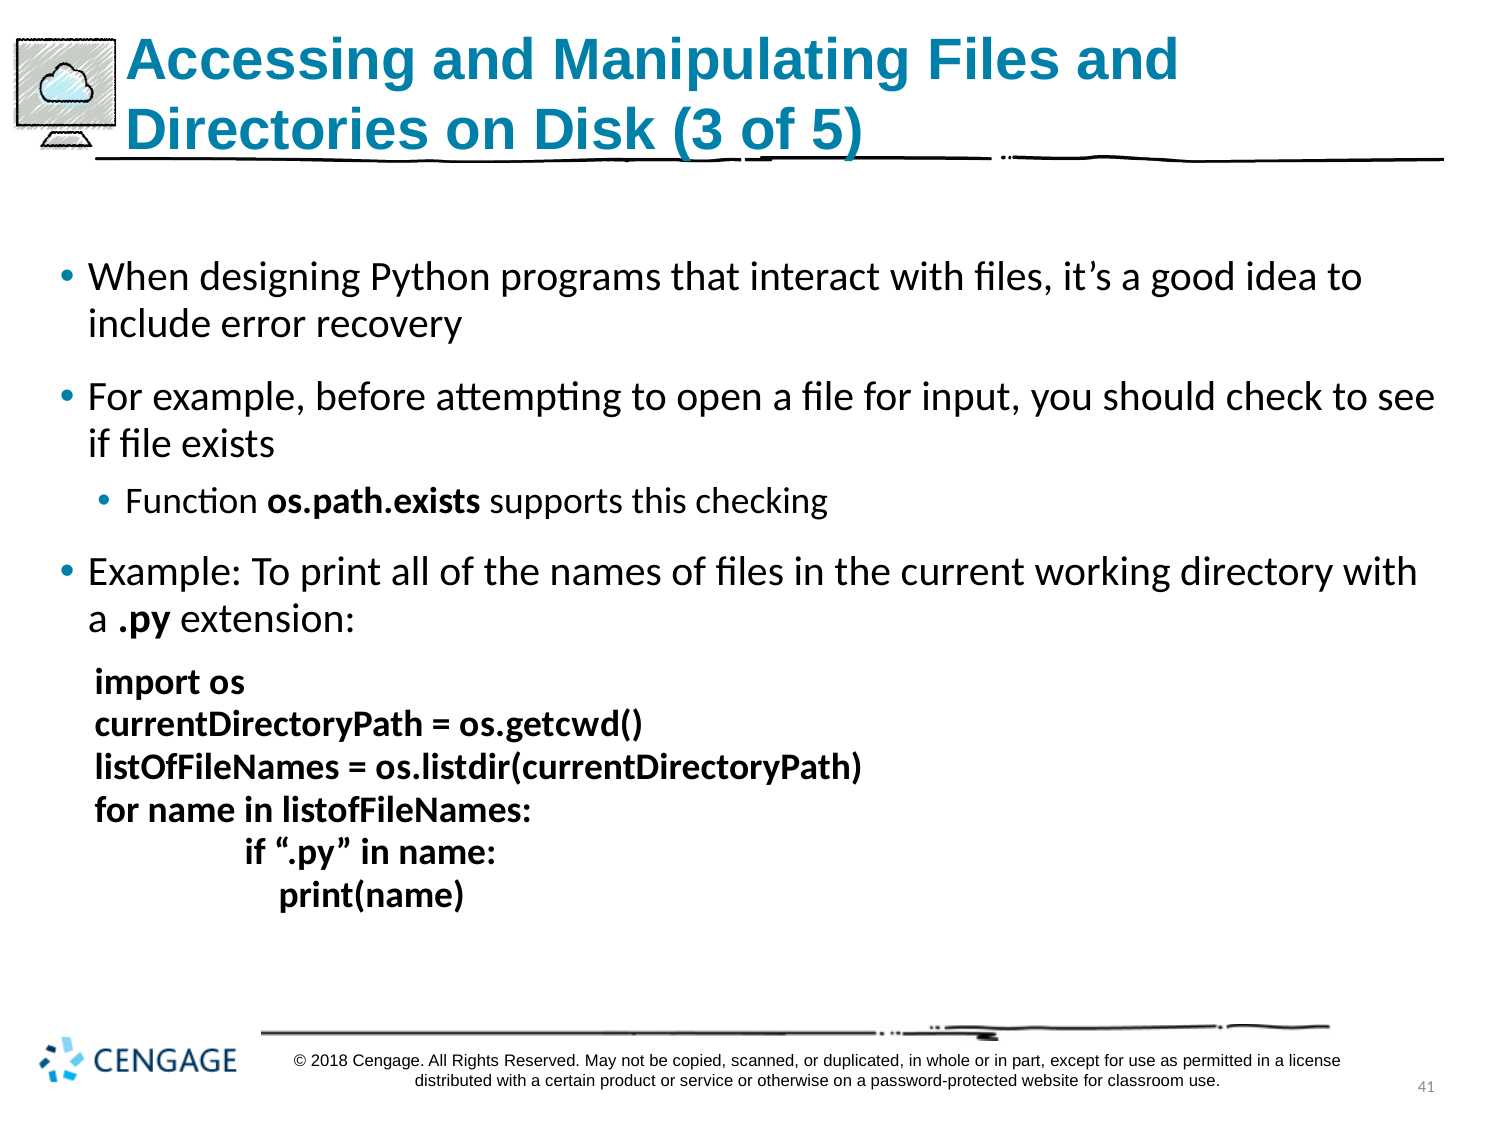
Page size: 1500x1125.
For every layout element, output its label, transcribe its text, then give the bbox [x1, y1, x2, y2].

picture [261, 1024, 1331, 1041]
title Accessing and Manipulating Files and Directories on Disk (3 of 5) [125, 20, 1442, 162]
list When designing Python programs that interact with files, it’s a good idea to include error recovery For example, before attempting to open a file for input, you should check to see if file exists Function os.path.exists supports this checking Example: To print all of the names of files in the current working directory with a .py extension: [59, 252, 1441, 647]
picture [19, 1023, 249, 1095]
picture [95, 155, 1444, 163]
list import o s currentDirectoryPath = o s.get c w d() listOfFileNames = o s.list dir(currentDirectoryPath) for name in listofFileNames: if “.py” in name: print(name) [56, 659, 1438, 919]
picture [13, 36, 117, 151]
footer © 2018 Cengage. All Rights Reserved. May not be copied, scanned, or duplicated, in whole or in part, except for use as permitted in a license distributed with a certain product or service or otherwise on a password-protected website for classroom use. [262, 1049, 1375, 1090]
